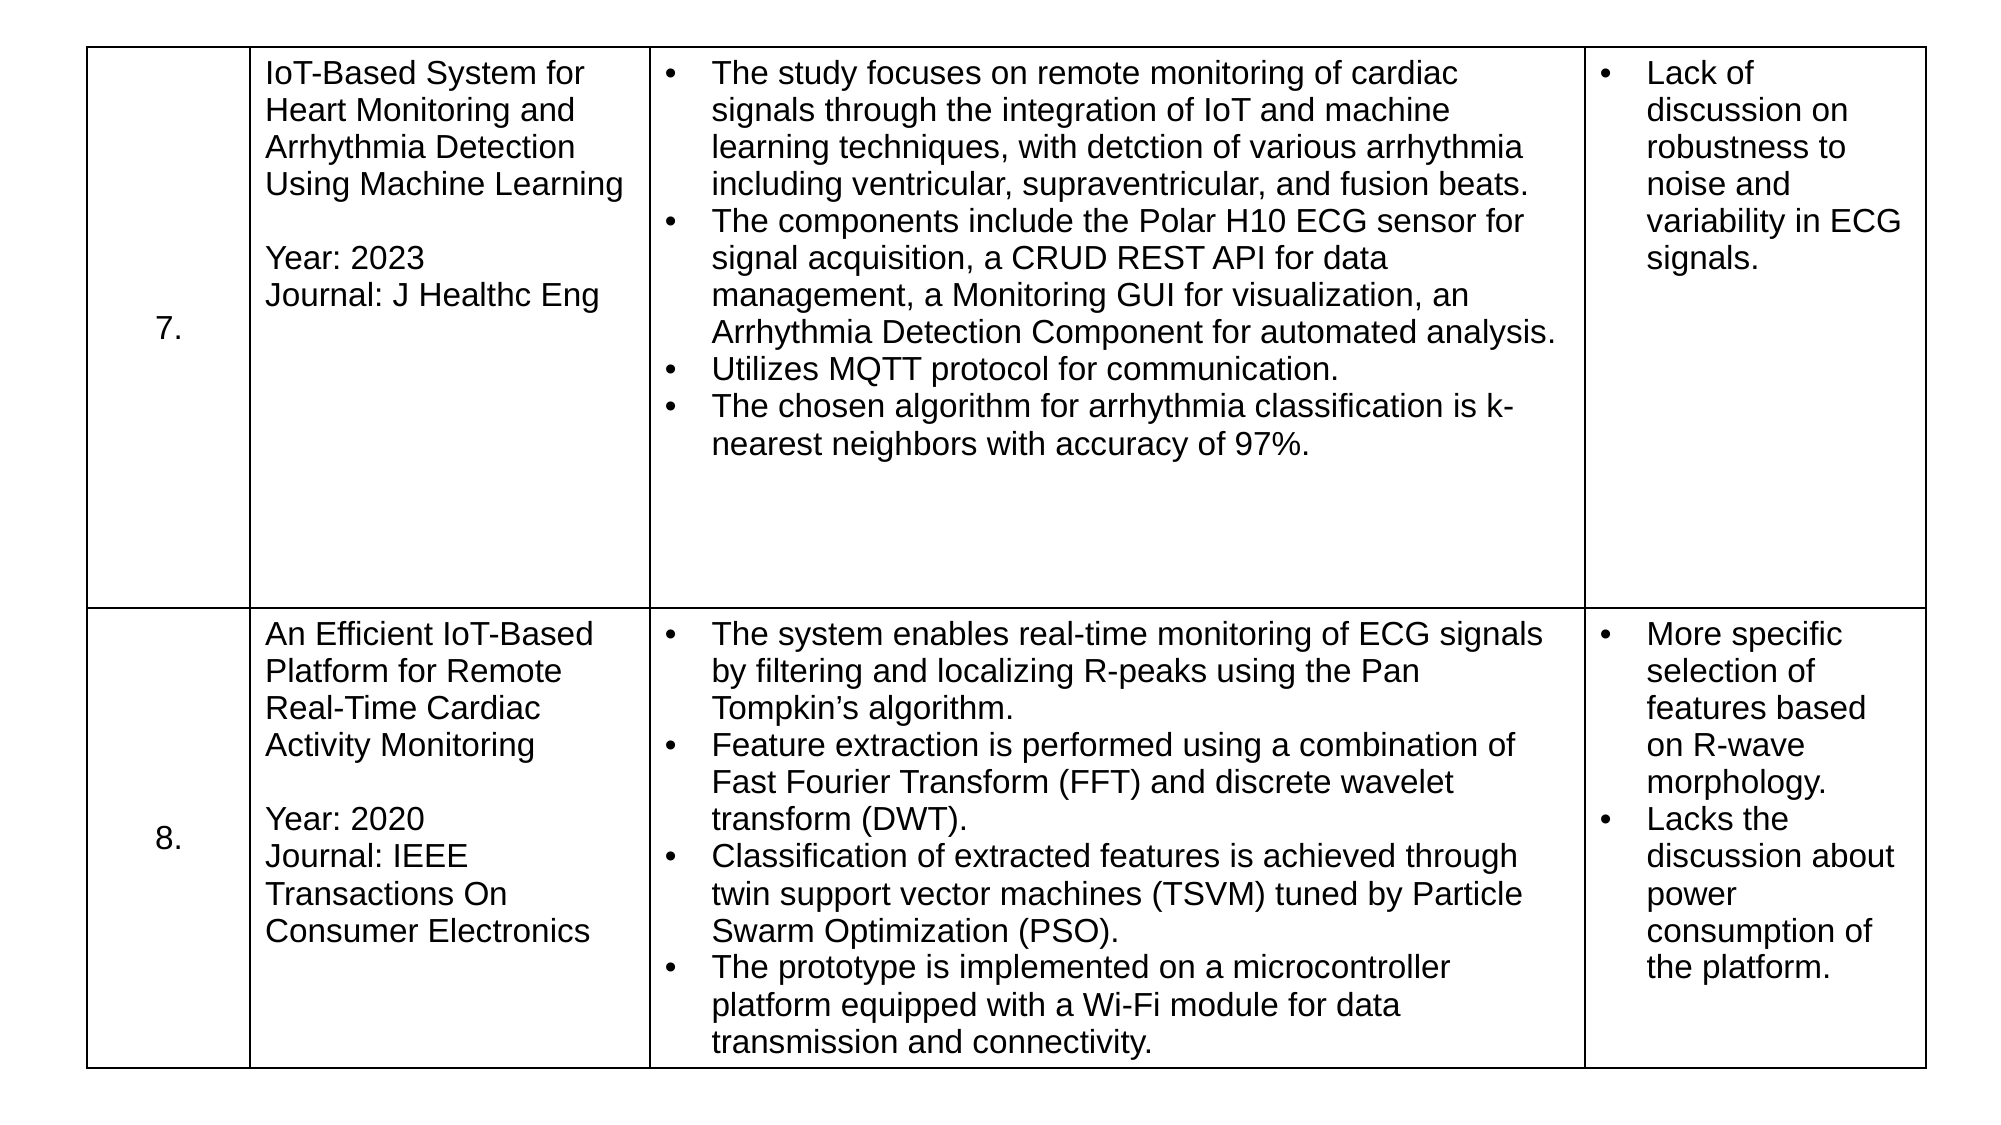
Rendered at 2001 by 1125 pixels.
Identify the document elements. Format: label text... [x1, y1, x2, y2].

table_header IoT-Based System for Heart Monitoring and Arrhythmia Detection Using Machine Learning Year: 2023 Journal: J Healthc Eng [251, 48, 649, 607]
table_header The study focuses on remote monitoring of cardiac signals through the integration of IoT and machine learning techniques, with detction of various arrhythmia including ventricular, supraventricular, and fusion beats. The components include the Polar H10 ECG sensor for signal acquisition, a CRUD REST API for data management, a Monitoring GUI for visualization, an Arrhythmia Detection Component for automated analysis. Utilizes MQTT protocol for communication. The chosen algorithm for arrhythmia classification is k-nearest neighbors with accuracy of 97%. [651, 48, 1584, 607]
table_header Lack of discussion on robustness to noise and variability in ECG signals. [1586, 48, 1925, 607]
table_cell More specific selection of features based on R-wave morphology. Lacks the discussion about power consumption of the platform. [1586, 609, 1925, 1067]
table_cell An Efficient IoT-Based Platform for Remote Real-Time Cardiac Activity Monitoring Year: 2020 Journal: IEEE Transactions On Consumer Electronics [251, 609, 649, 1067]
table_cell 8. [88, 609, 249, 1067]
table_cell The system enables real-time monitoring of ECG signals by filtering and localizing R-peaks using the Pan Tompkin’s algorithm. Feature extraction is performed using a combination of Fast Fourier Transform (FFT) and discrete wavelet transform (DWT). Classification of extracted features is achieved through twin support vector machines (TSVM) tuned by Particle Swarm Optimization (PSO). The prototype is implemented on a microcontroller platform equipped with a Wi-Fi module for data transmission and connectivity. [651, 609, 1584, 1067]
table_header 7. [88, 48, 249, 607]
